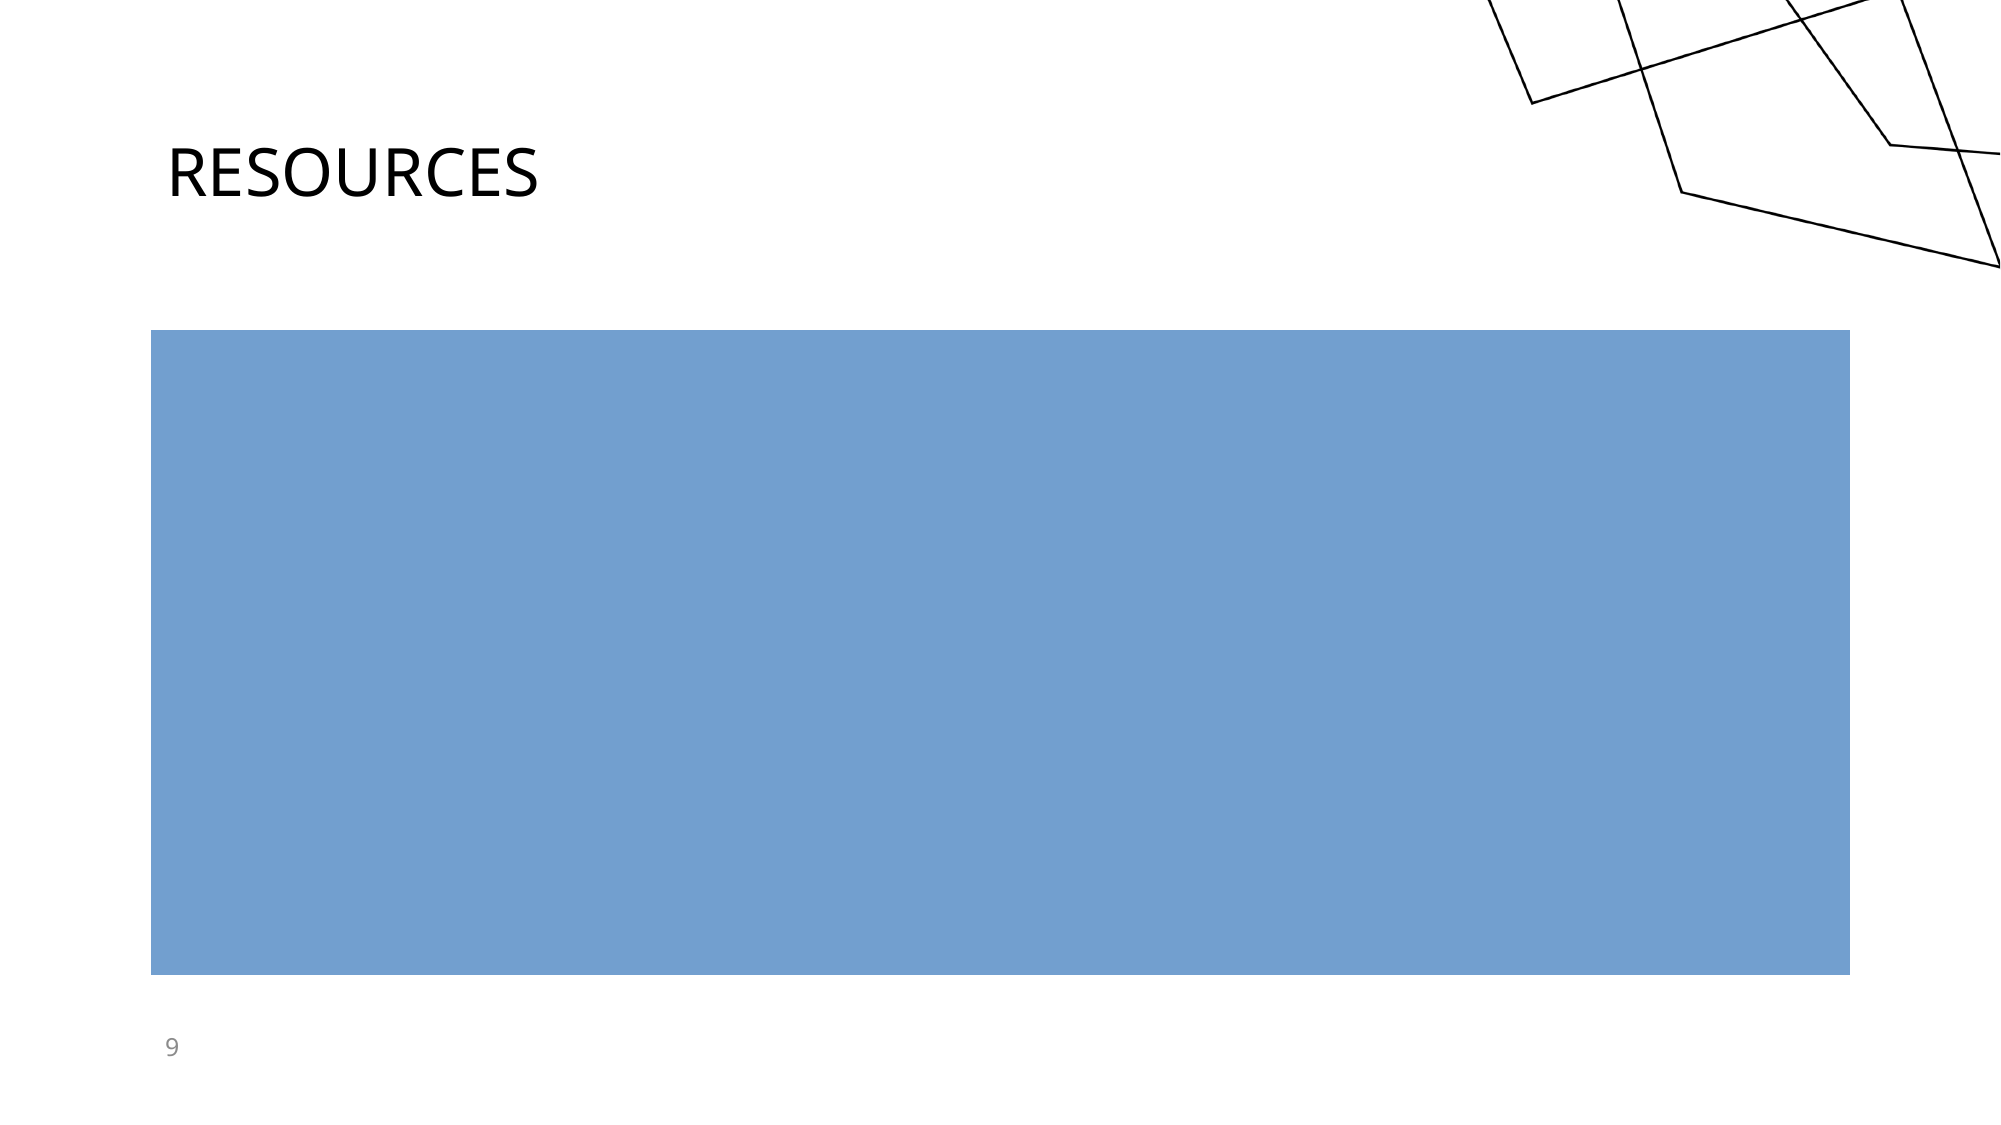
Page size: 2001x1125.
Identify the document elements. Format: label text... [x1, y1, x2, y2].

picture [1412, 0, 2001, 277]
slide_number 9 [150, 1024, 254, 1074]
title Resources [151, 95, 1850, 255]
